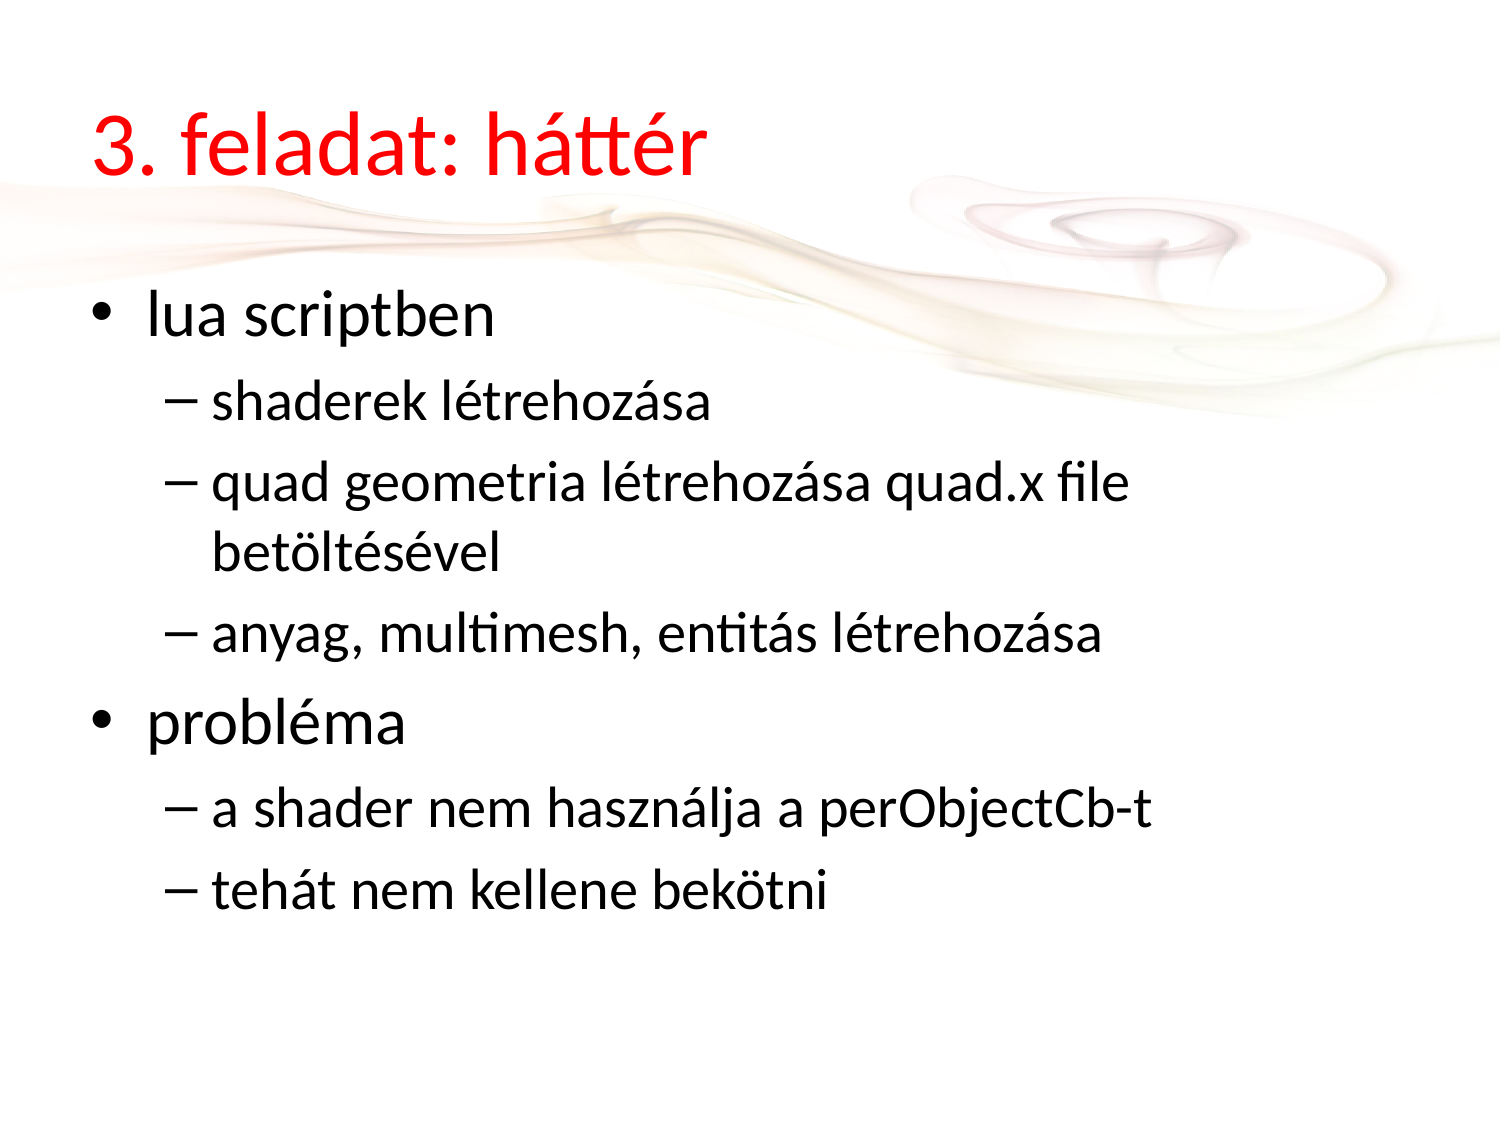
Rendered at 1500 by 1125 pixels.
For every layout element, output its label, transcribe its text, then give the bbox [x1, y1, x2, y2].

list lua scriptben shaderek létrehozása quad geometria létrehozása quad.x file betöltésével anyag, multimesh, entitás létrehozása probléma a shader nem használja a perObjectCb-t tehát nem kellene bekötni [75, 262, 1425, 1100]
title 3. feladat: háttér [75, 45, 1425, 233]
